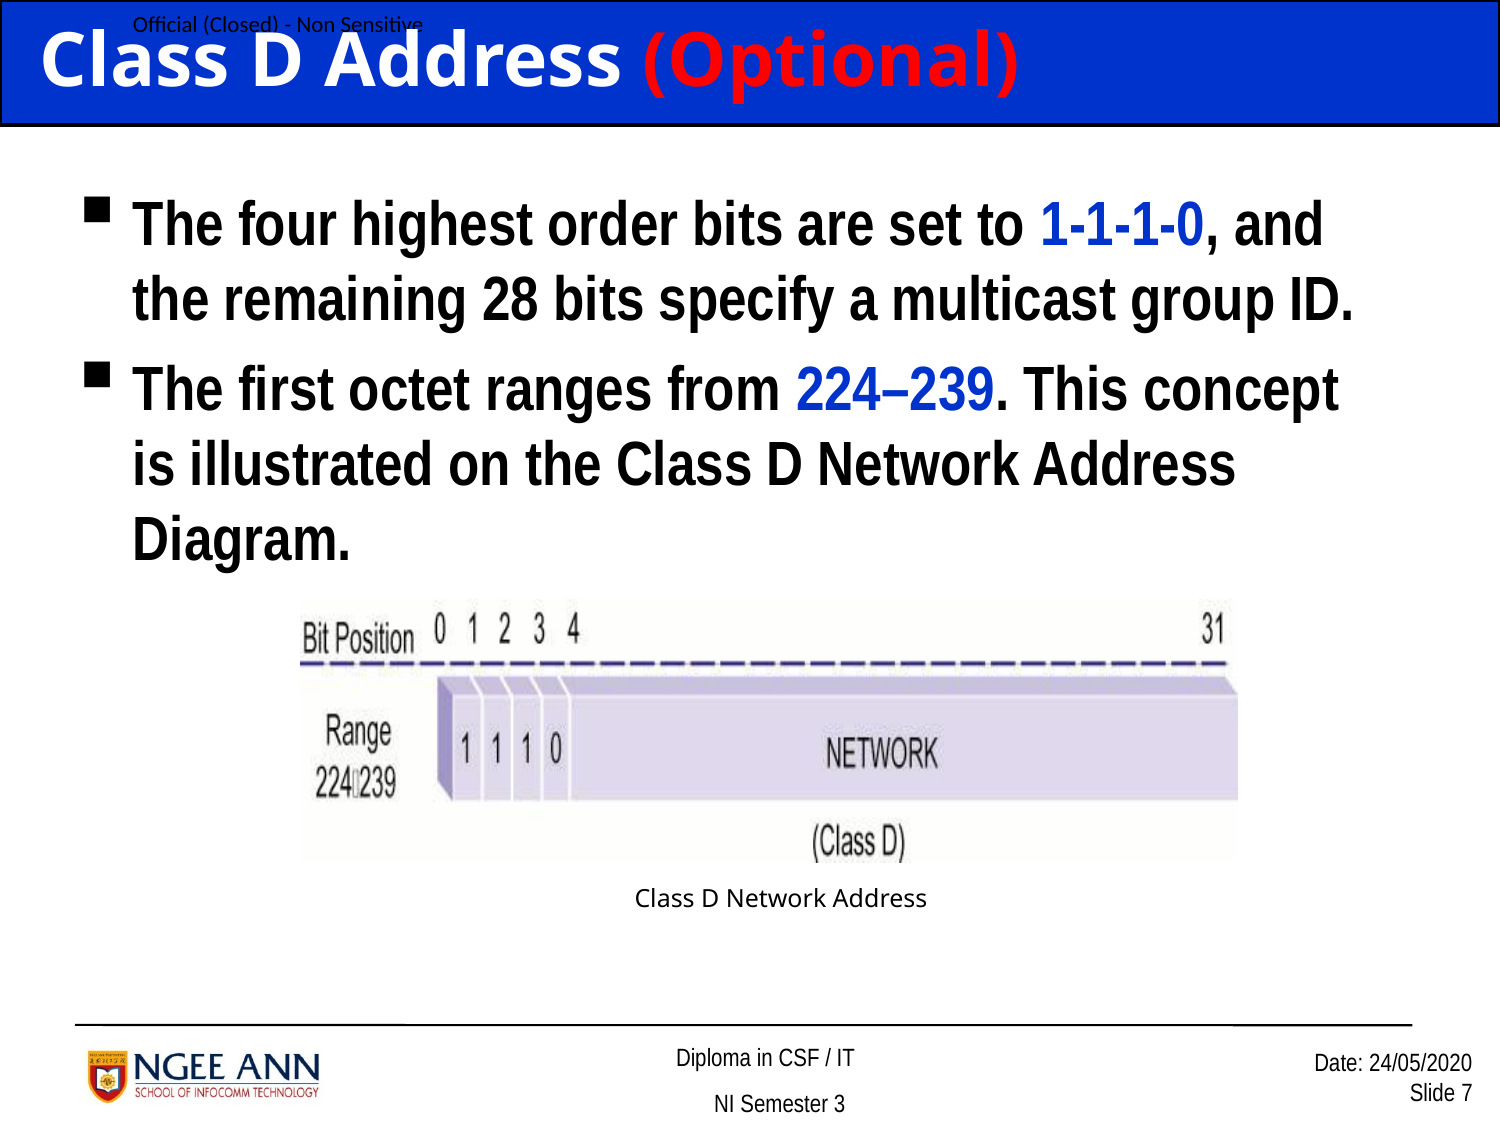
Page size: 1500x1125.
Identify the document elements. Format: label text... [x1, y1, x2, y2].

list The four highest order bits are set to 1-1-1-0, and the remaining 28 bits specify a multicast group ID. The first octet ranges from 224–239. This concept is illustrated on the Class D Network Address Diagram. [62, 174, 1400, 1025]
title Class D Address (Optional) [24, 0, 1500, 113]
picture [299, 599, 1238, 863]
text_box Class D Network Address [575, 875, 988, 921]
picture [62, 1028, 344, 1125]
